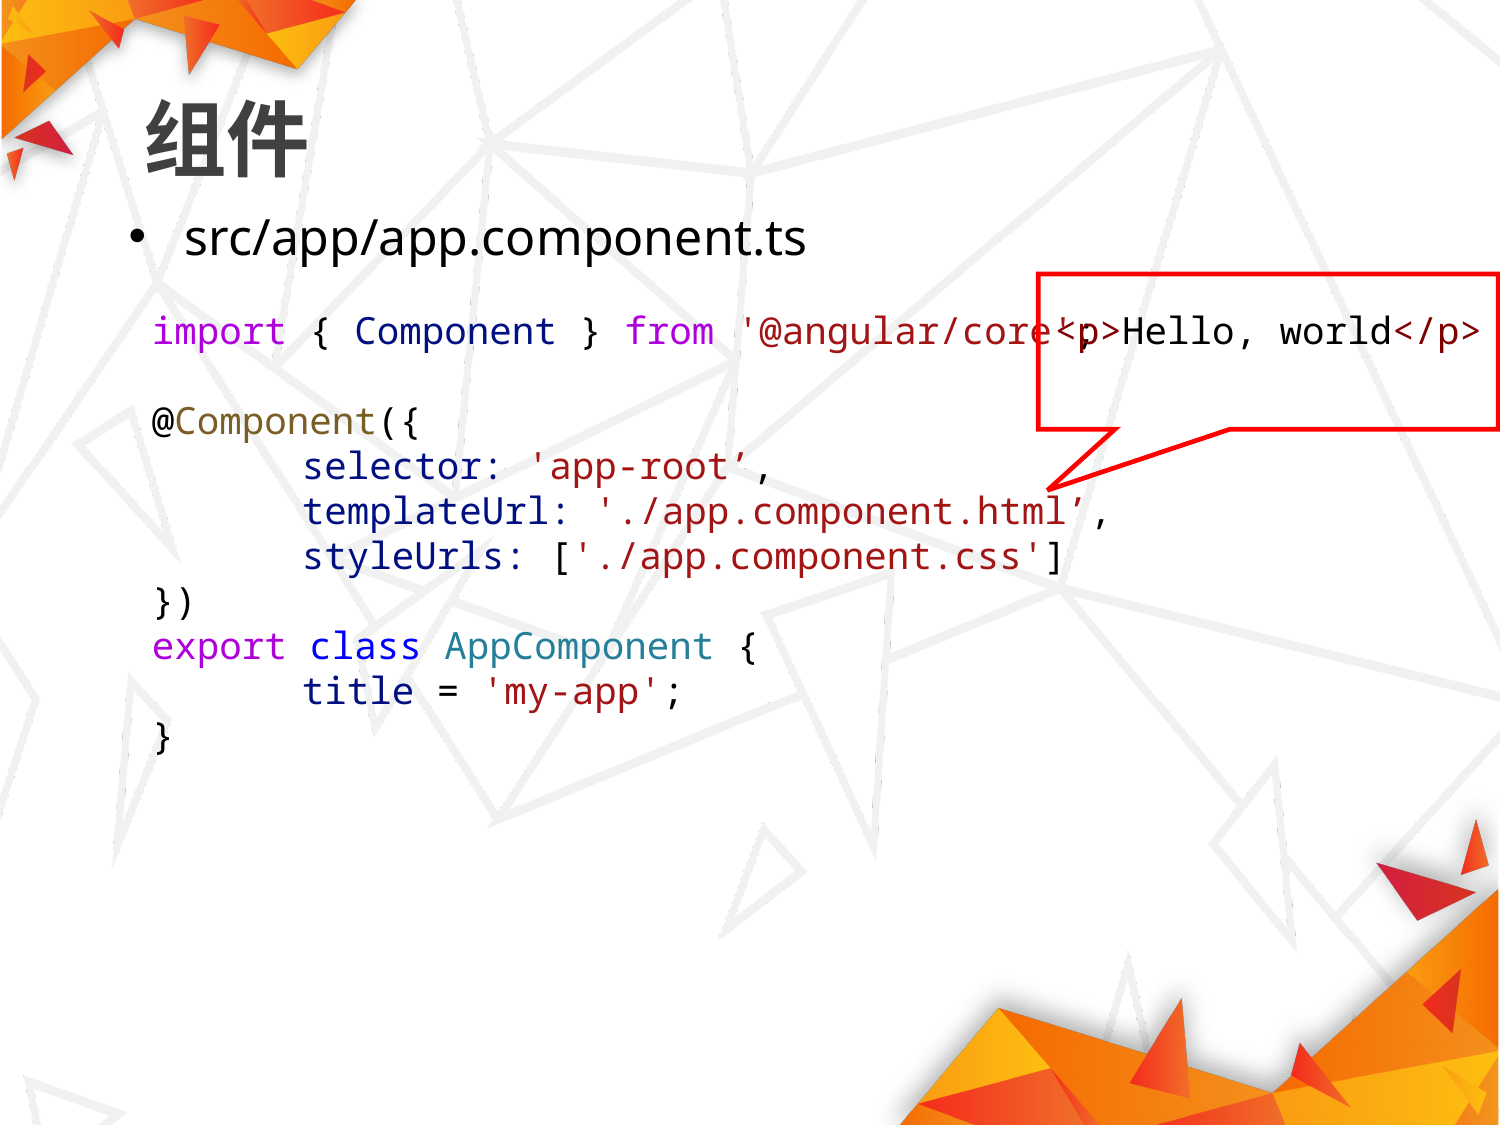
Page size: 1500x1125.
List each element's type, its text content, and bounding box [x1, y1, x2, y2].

text_box src/app/app.component.ts [113, 198, 823, 273]
picture [0, 0, 1500, 1125]
text_box import { Component } from '@angular/core'; @Component({ selector: 'app-root’, templateUrl: './app.component.html’, styleUrls: ['./app.component.css'] }) export class AppComponent { title = 'my-app'; } [137, 299, 1178, 854]
text_box <p>Hello, world</p> [1037, 272, 1500, 492]
